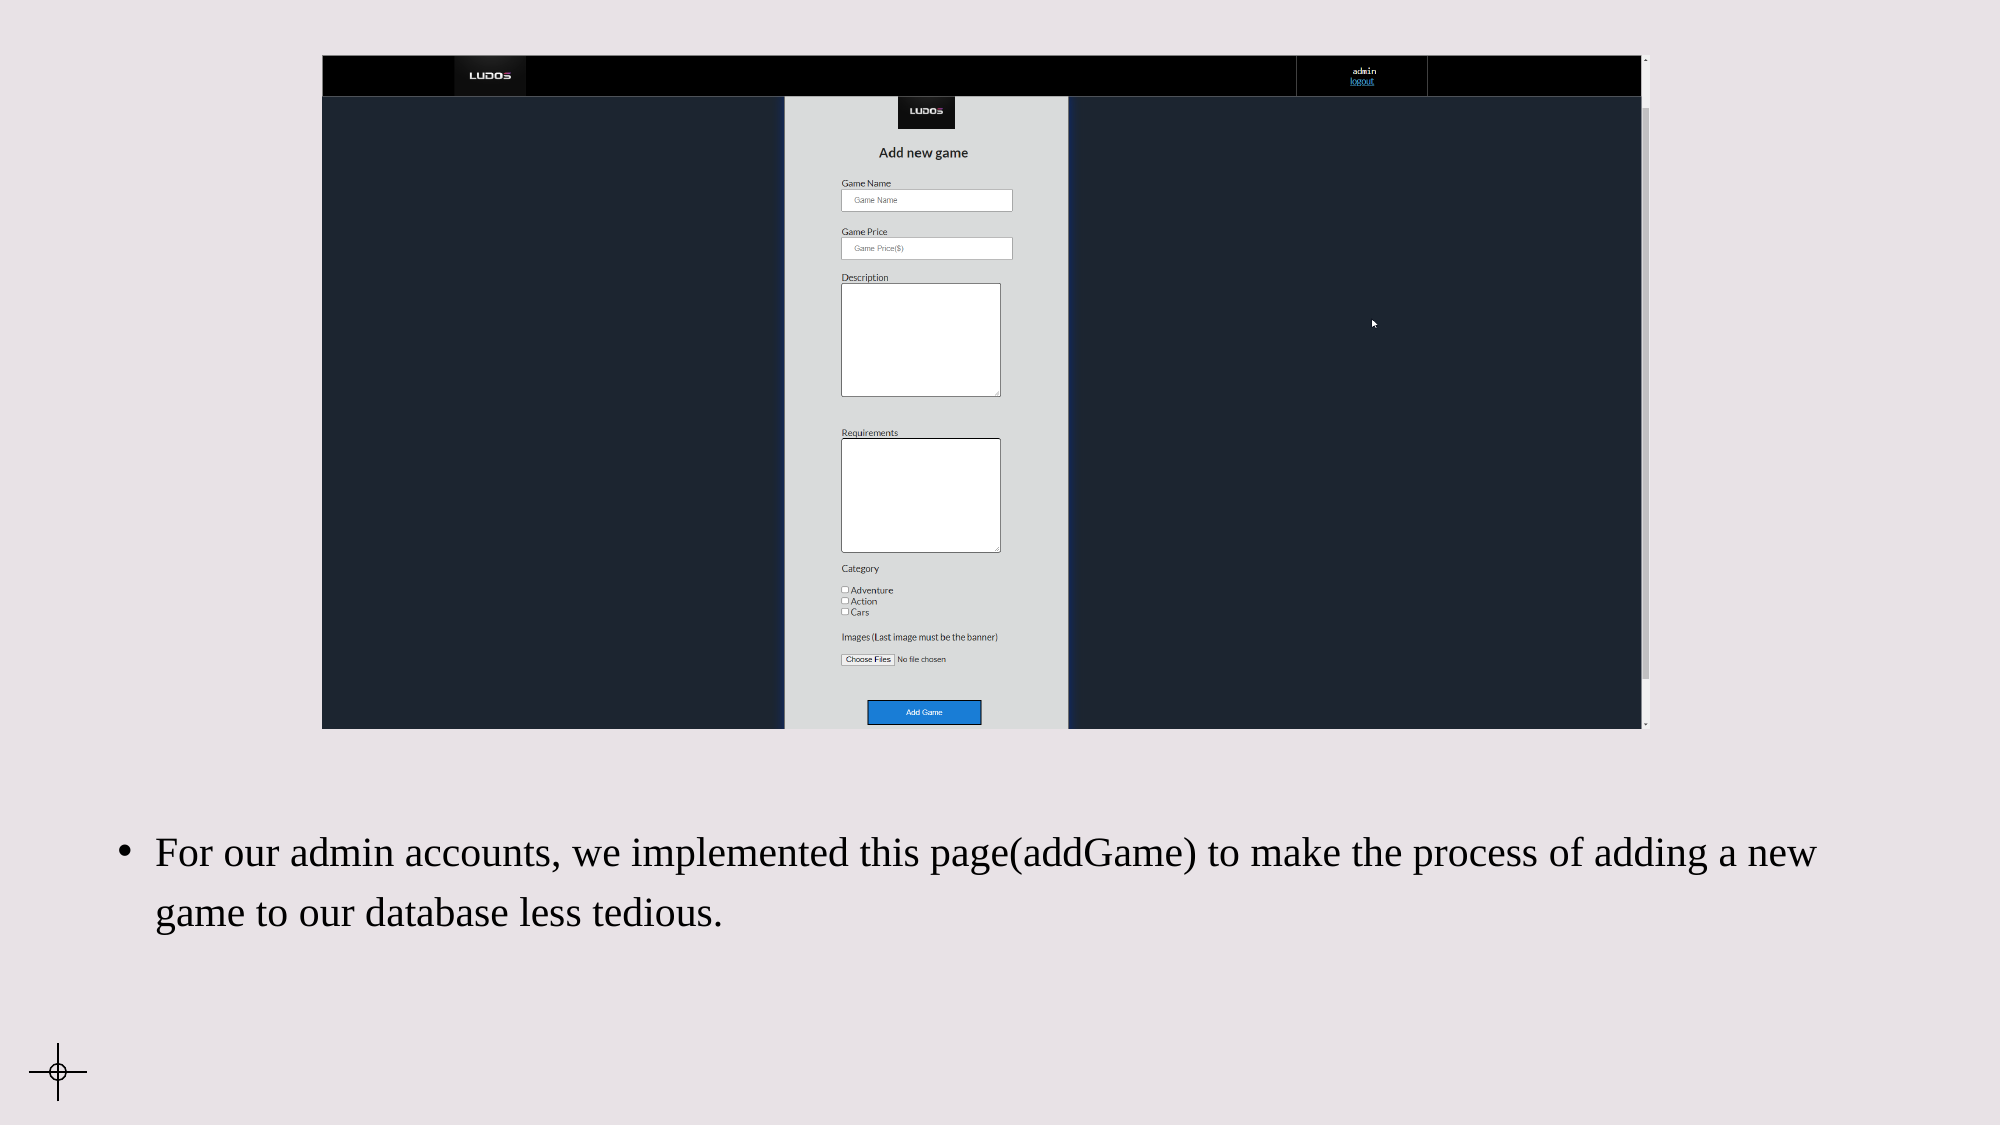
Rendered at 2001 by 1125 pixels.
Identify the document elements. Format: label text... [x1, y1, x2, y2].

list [322, 55, 1650, 729]
list For our admin accounts, we implemented this page(addGame) to make the process of adding a new game to our database less tedious. [102, 807, 1898, 1070]
